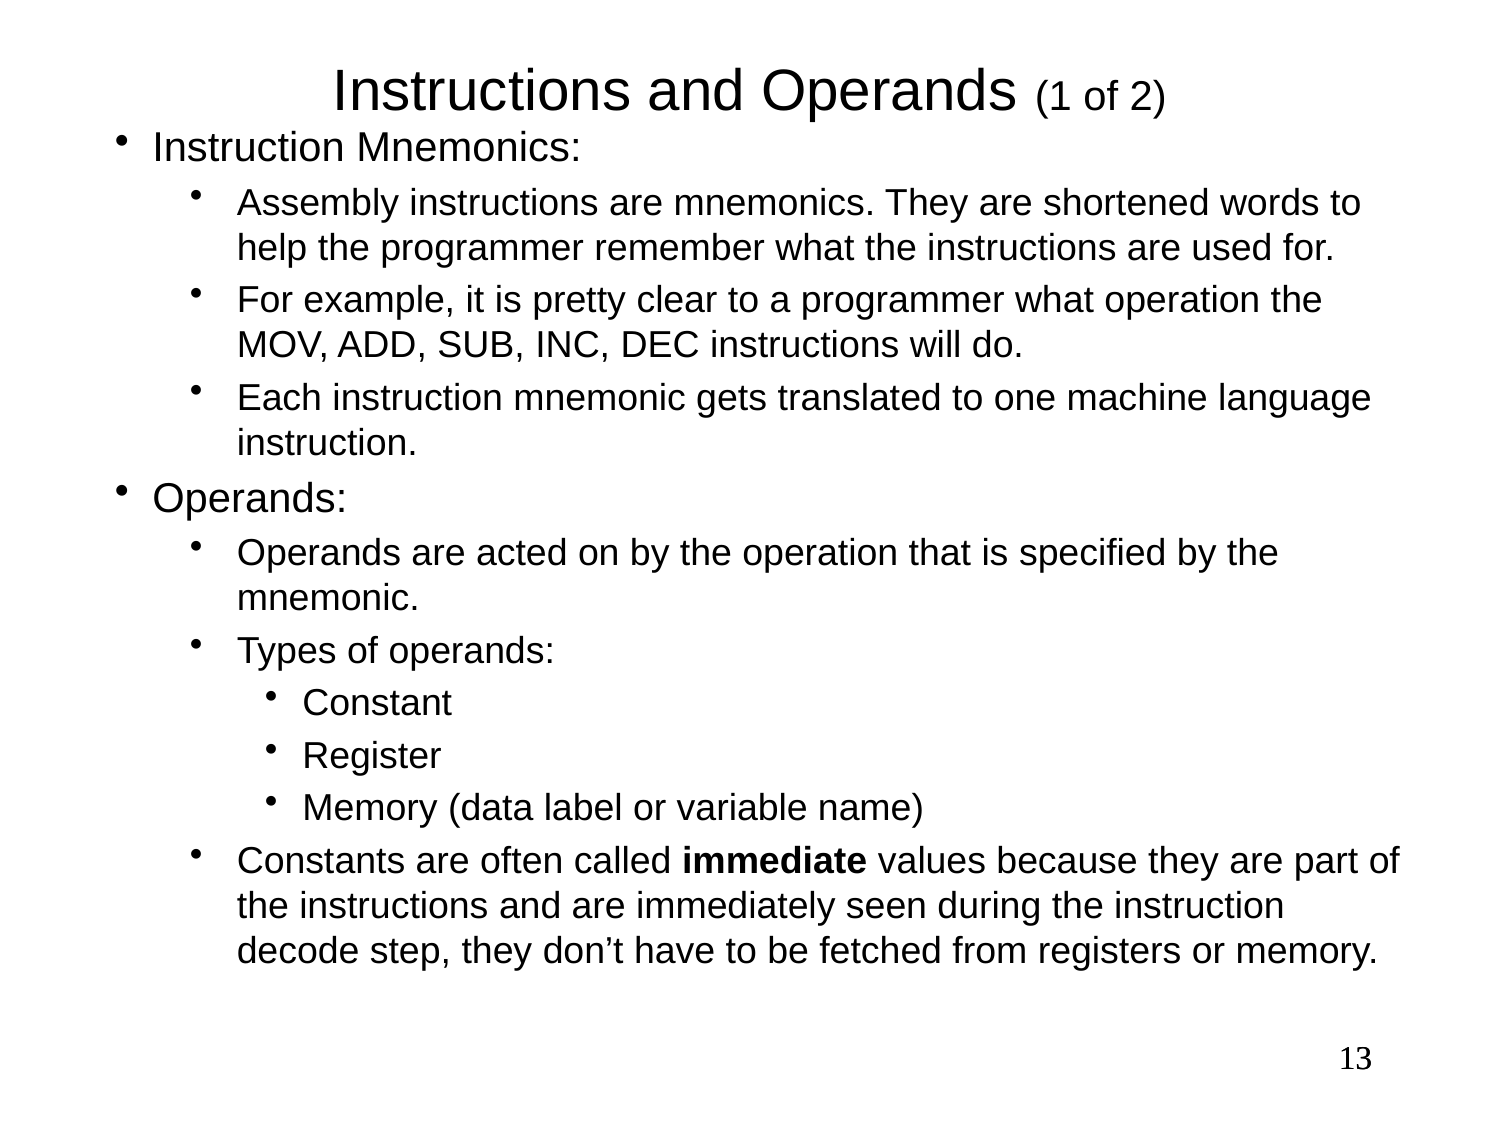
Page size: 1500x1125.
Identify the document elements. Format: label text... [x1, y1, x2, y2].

list Instruction Mnemonics: Assembly instructions are mnemonics. They are shortened words to help the programmer remember what the instructions are used for. For example, it is pretty clear to a programmer what operation the MOV, ADD, SUB, INC, DEC instructions will do. Each instruction mnemonic gets translated to one machine language instruction. Operands: Operands are acted on by the operation that is specified by the mnemonic. Types of operands: Constant Register Memory (data label or variable name) Constants are often called immediate values because they are part of the instructions and are immediately seen during the instruction decode step, they don’t have to be fetched from registers or memory. [99, 112, 1426, 1026]
slide_number 13 [1224, 1024, 1388, 1088]
title Instructions and Operands (1 of 2) [112, 37, 1388, 112]
